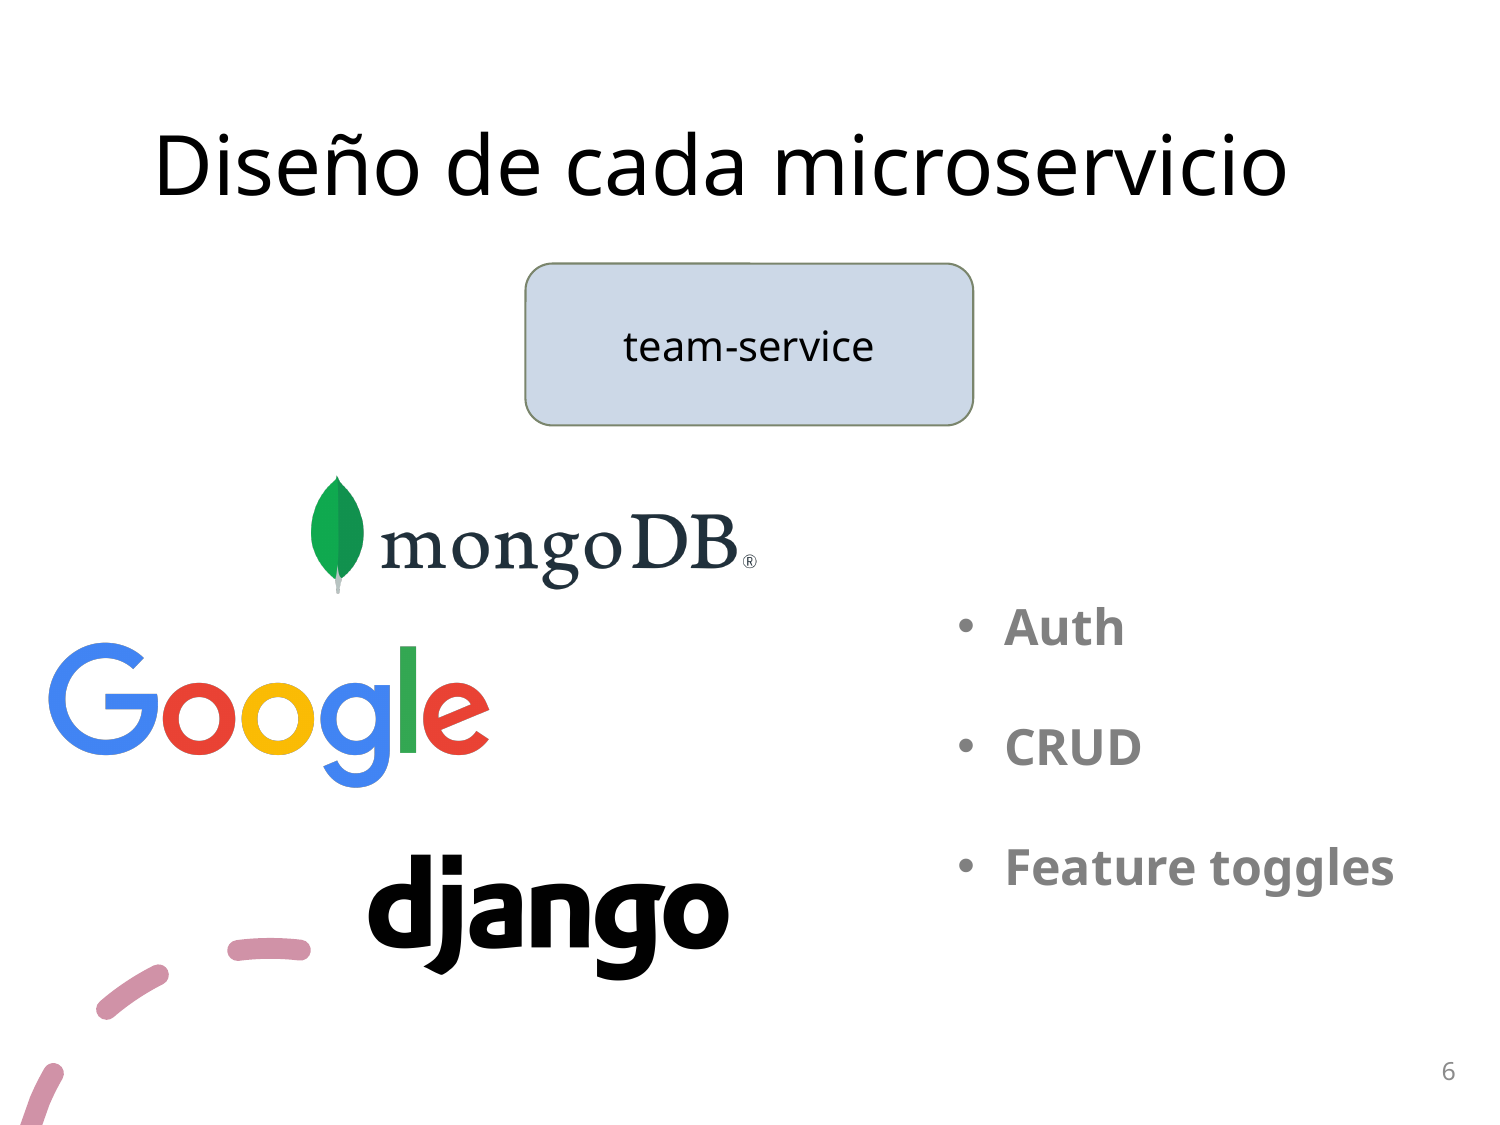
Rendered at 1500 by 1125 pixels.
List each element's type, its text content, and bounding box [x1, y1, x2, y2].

text_box team-service [524, 262, 975, 427]
text_box Auth CRUD Feature toggles [942, 527, 1429, 903]
slide_number 6 [1363, 1042, 1471, 1103]
title Diseño de cada microservicio [137, 59, 1348, 278]
picture [44, 473, 759, 842]
picture [360, 852, 737, 983]
